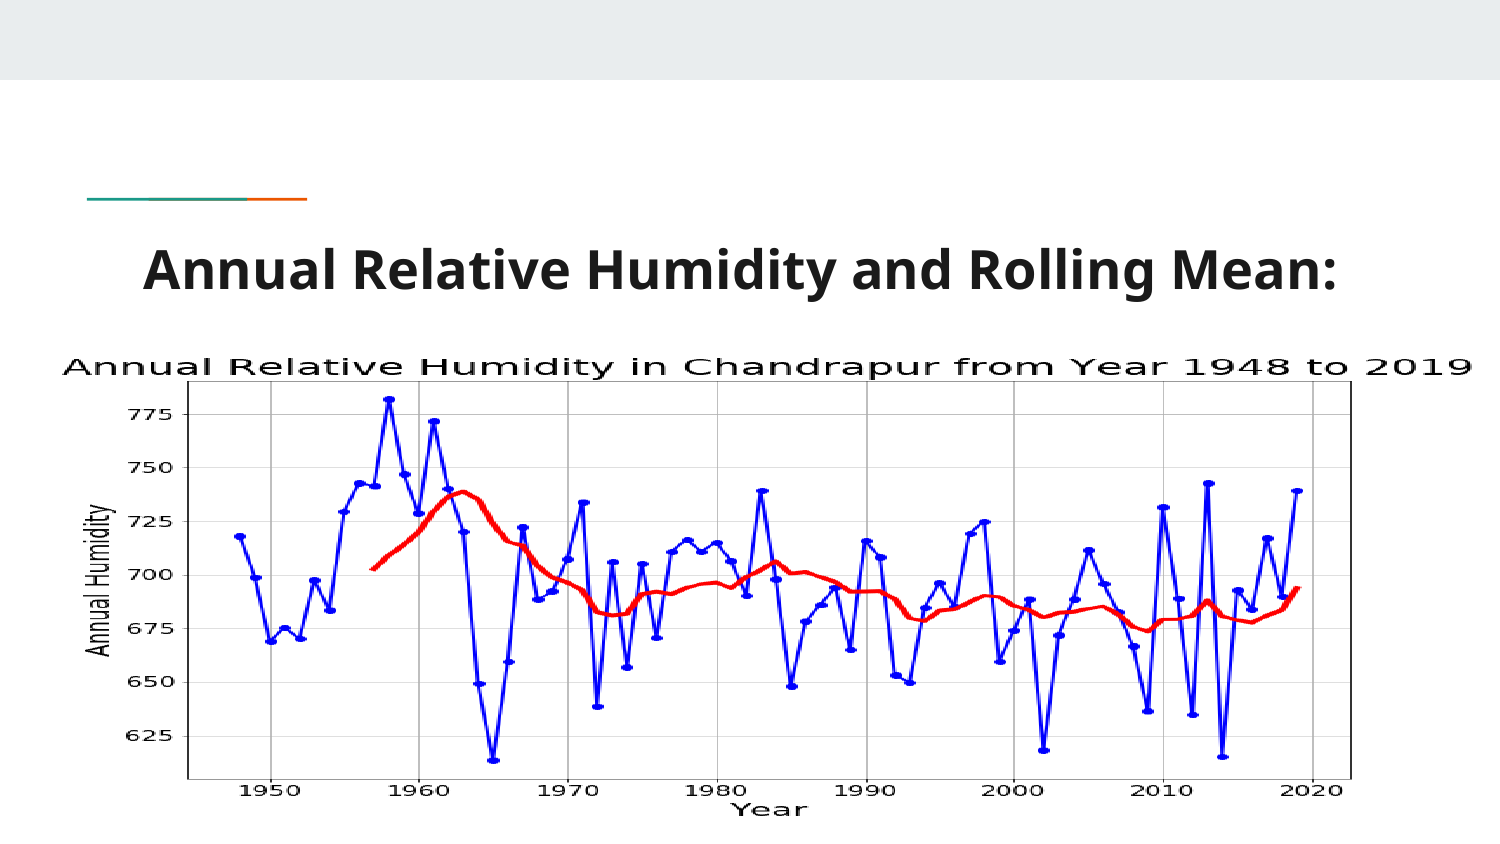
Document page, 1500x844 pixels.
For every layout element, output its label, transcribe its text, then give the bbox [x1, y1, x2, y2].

title Annual Relative Humidity and Rolling Mean: [128, 219, 1381, 305]
picture [0, 317, 1500, 844]
